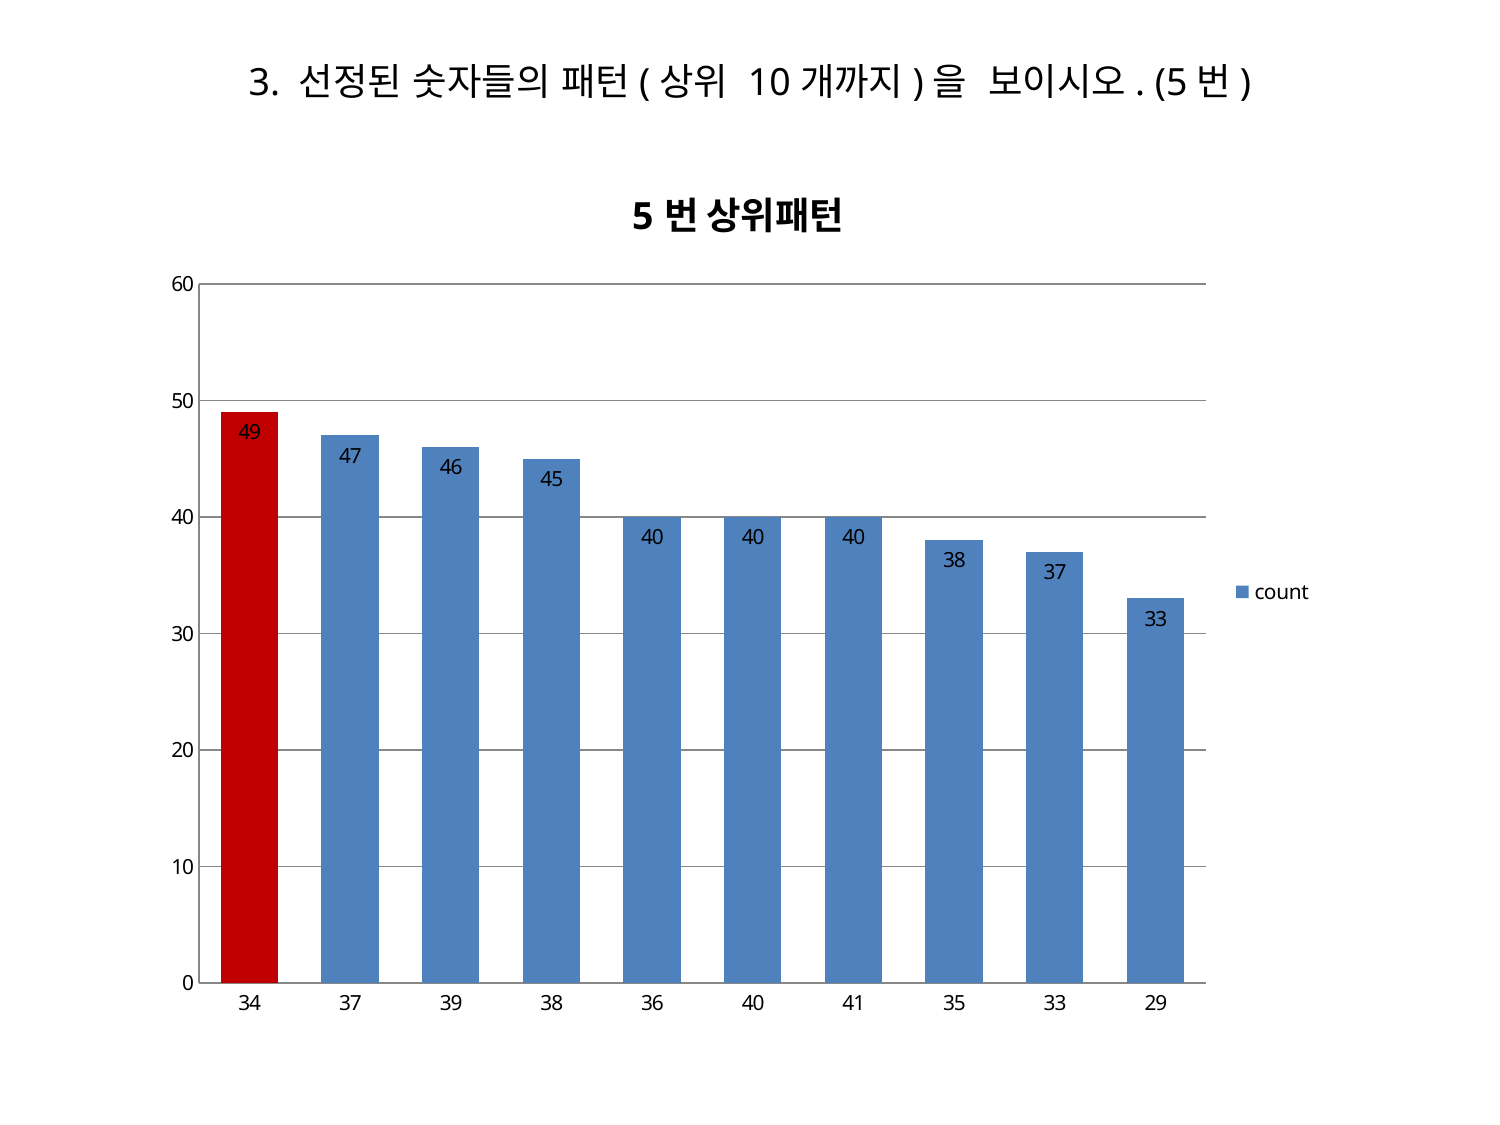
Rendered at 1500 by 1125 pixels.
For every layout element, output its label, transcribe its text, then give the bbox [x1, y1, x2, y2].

text_box 3. 선정된 숫자들의 패턴(상위 10개까지)을 보이시오. (5번) [0, 50, 1500, 110]
chart [147, 148, 1329, 1036]
